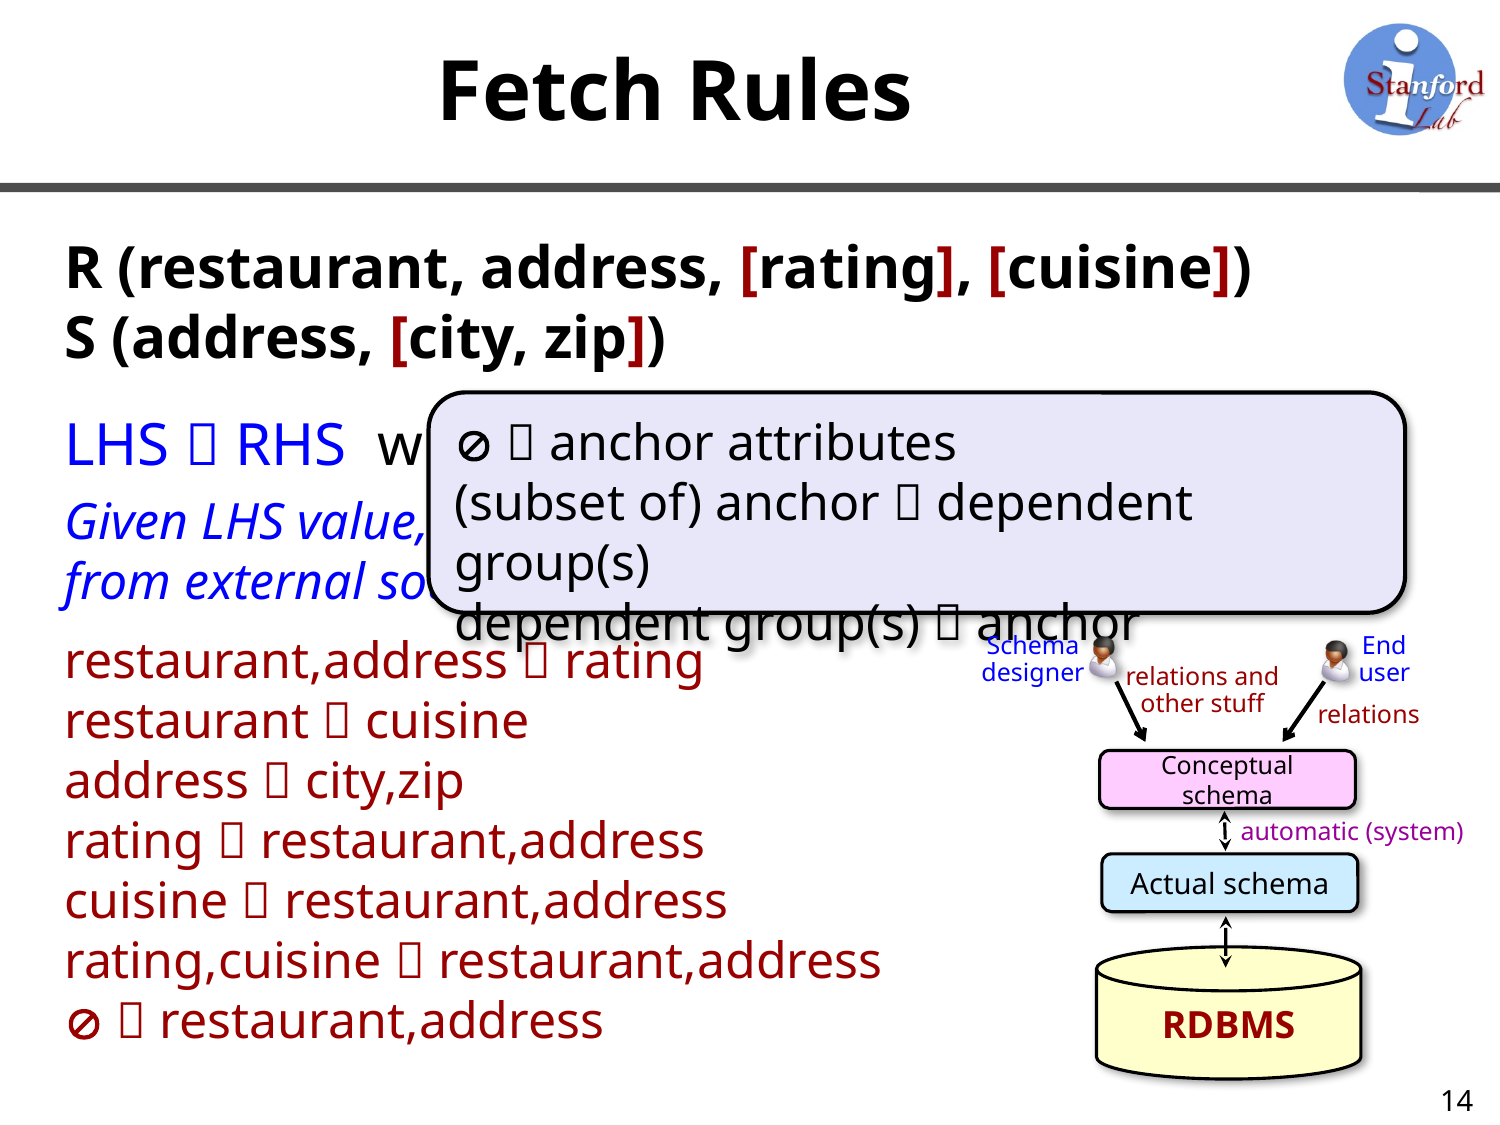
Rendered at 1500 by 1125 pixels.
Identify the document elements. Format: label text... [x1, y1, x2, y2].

picture [1337, 21, 1488, 138]
title Fetch Rules [24, 0, 1326, 176]
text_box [970, 625, 1477, 1080]
slide_number 14 [1424, 1074, 1500, 1125]
list R (restaurant, address, [rating], [cuisine]) S (address, [city, zip]) LHS  RHS with procedure P Given LHS value, procedure P can obtain RHS values from external source(s) restaurant,address  rating restaurant  cuisine address  city,zip rating  restaurant,address cuisine  restaurant,address rating,cuisine  restaurant,address   restaurant,address [48, 222, 1425, 1099]
text_box   anchor attributes (subset of) anchor  dependent group(s) dependent group(s)  anchor [428, 392, 1406, 613]
